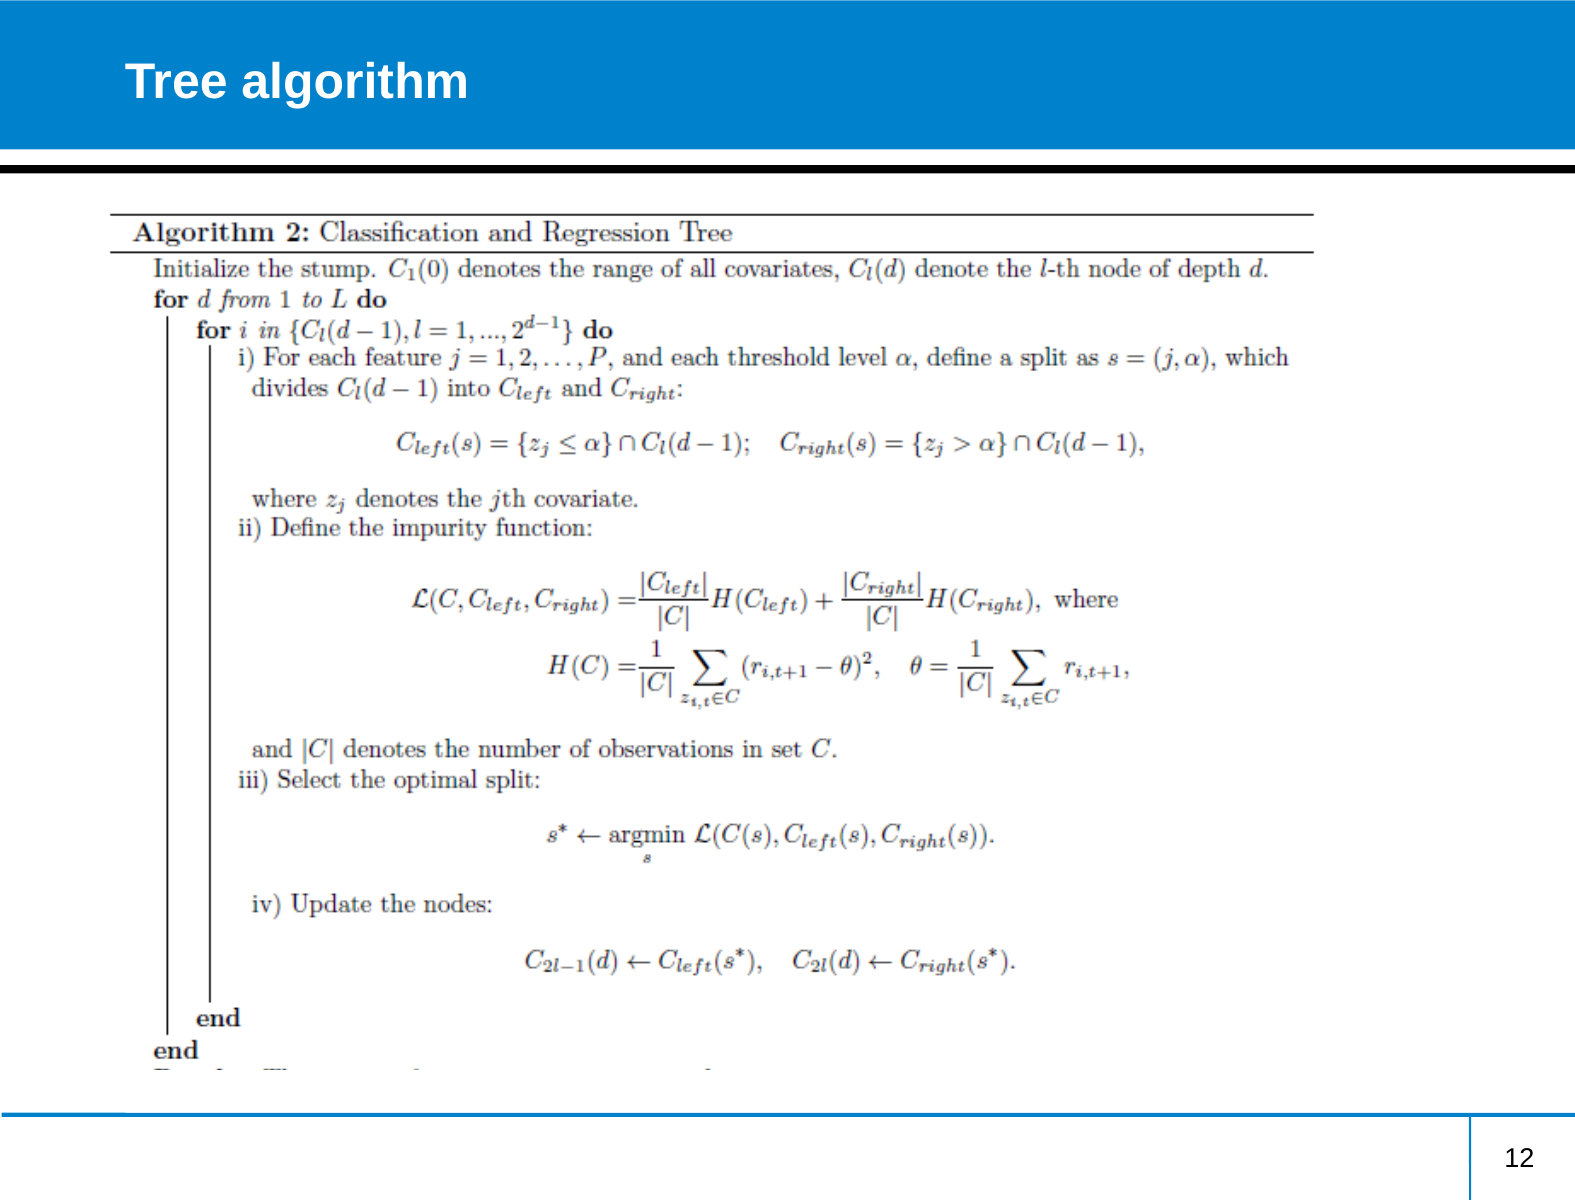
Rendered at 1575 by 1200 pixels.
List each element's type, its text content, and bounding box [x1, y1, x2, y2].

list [85, 199, 1411, 1070]
slide_number 12 [1182, 1132, 1551, 1200]
title Tree algorithm [108, 0, 1527, 179]
